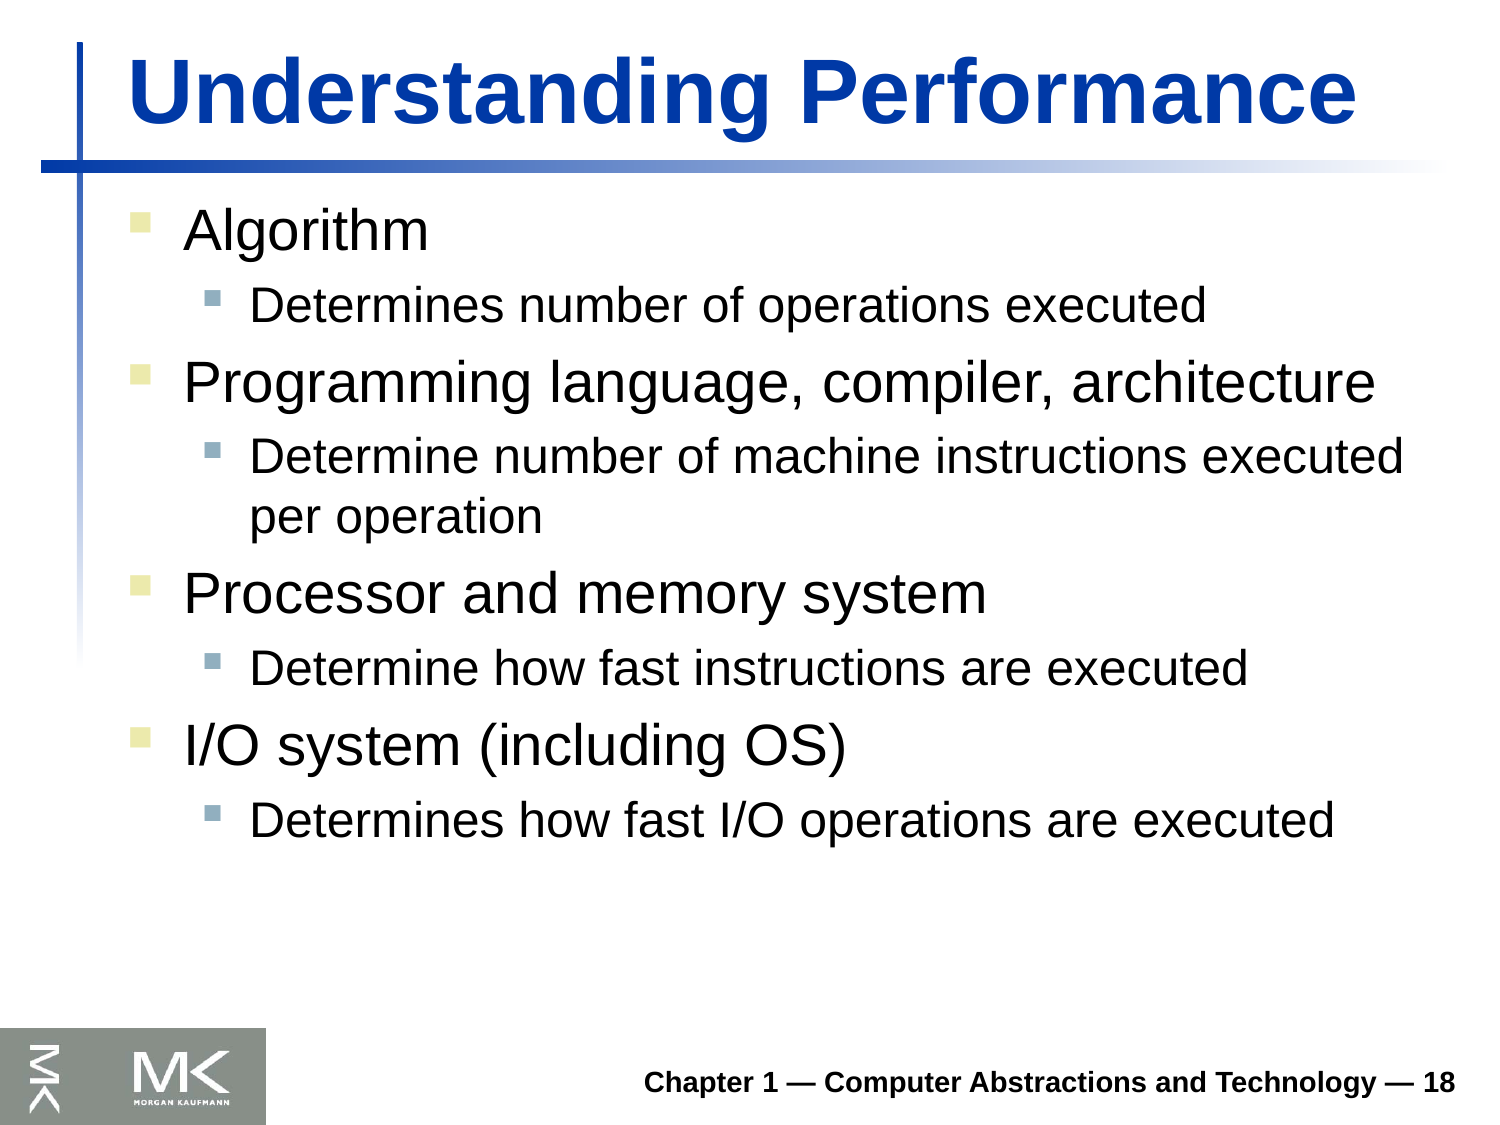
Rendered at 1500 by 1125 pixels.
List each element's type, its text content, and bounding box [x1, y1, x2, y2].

title Understanding Performance [112, 23, 1468, 149]
list Algorithm Determines number of operations executed Programming language, compiler, architecture Determine number of machine instructions executed per operation Processor and memory system Determine how fast instructions are executed I/O system (including OS) Determines how fast I/O operations are executed [112, 184, 1469, 1024]
picture [0, 1028, 266, 1125]
footer Chapter 1 — Computer Abstractions and Technology — 18 [277, 1046, 1471, 1106]
